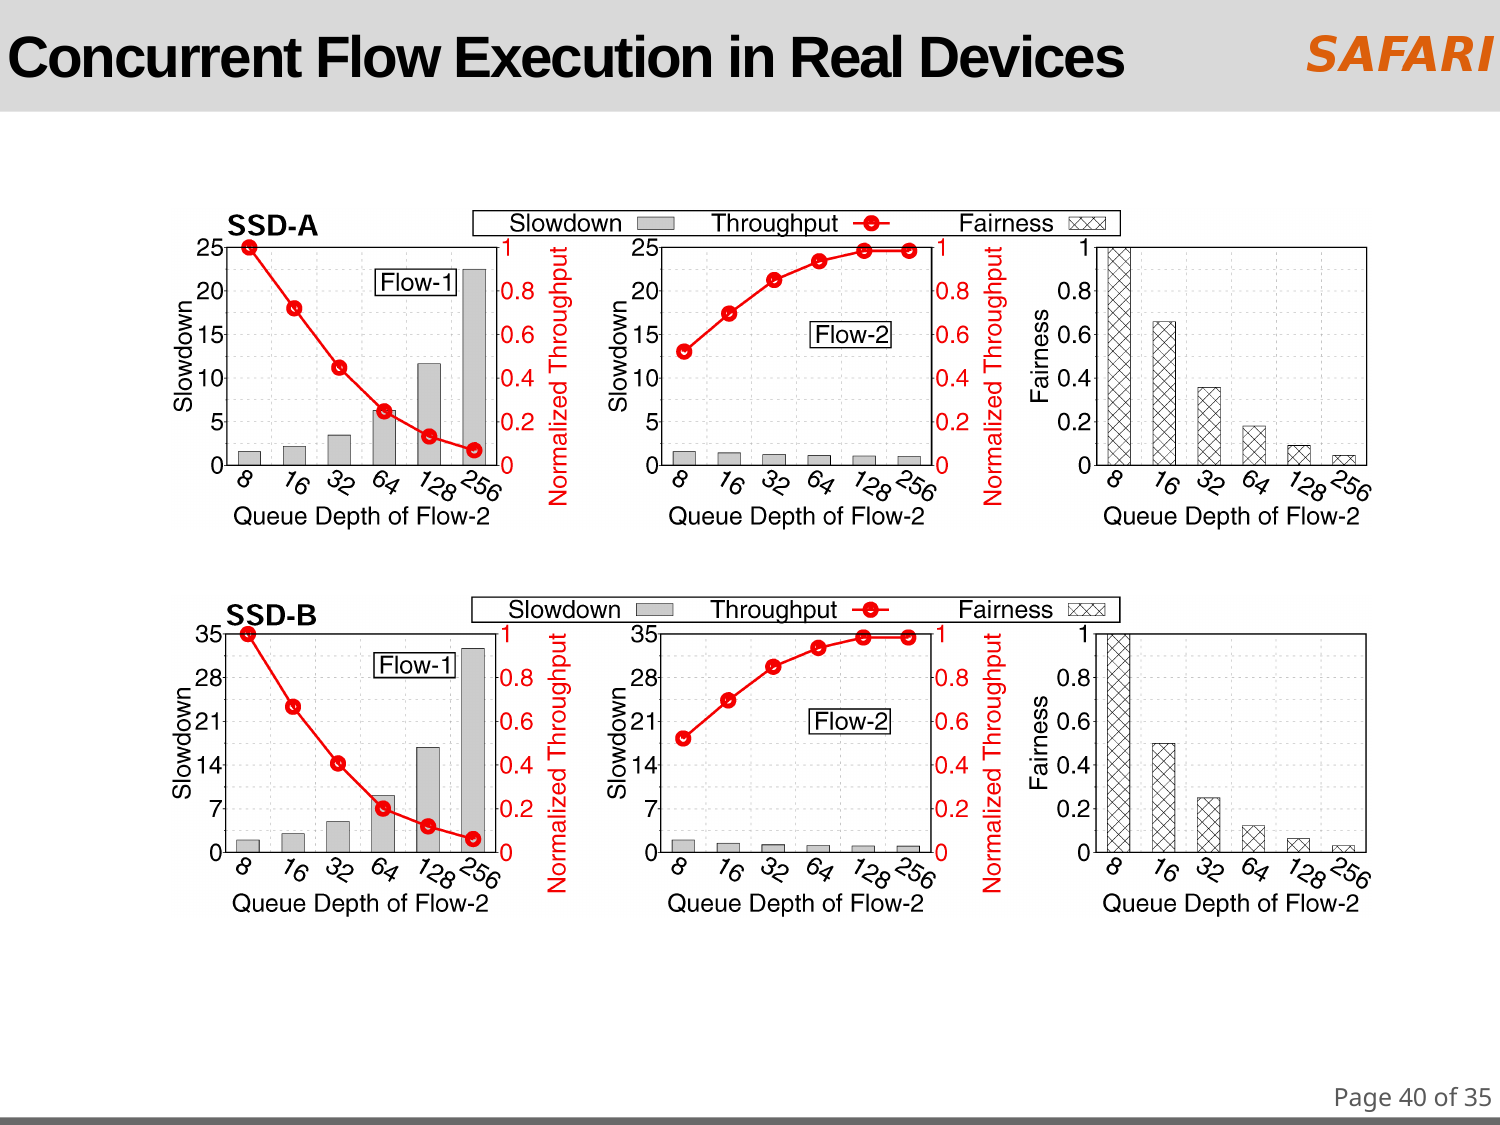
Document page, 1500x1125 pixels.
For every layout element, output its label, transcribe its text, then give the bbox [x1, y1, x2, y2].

title Concurrent Flow Execution in Real Devices [0, 22, 1300, 94]
slide_number Page 40 of 35 [1275, 1079, 1500, 1118]
picture [170, 207, 1372, 530]
picture [1305, 26, 1500, 83]
picture [170, 595, 1372, 918]
